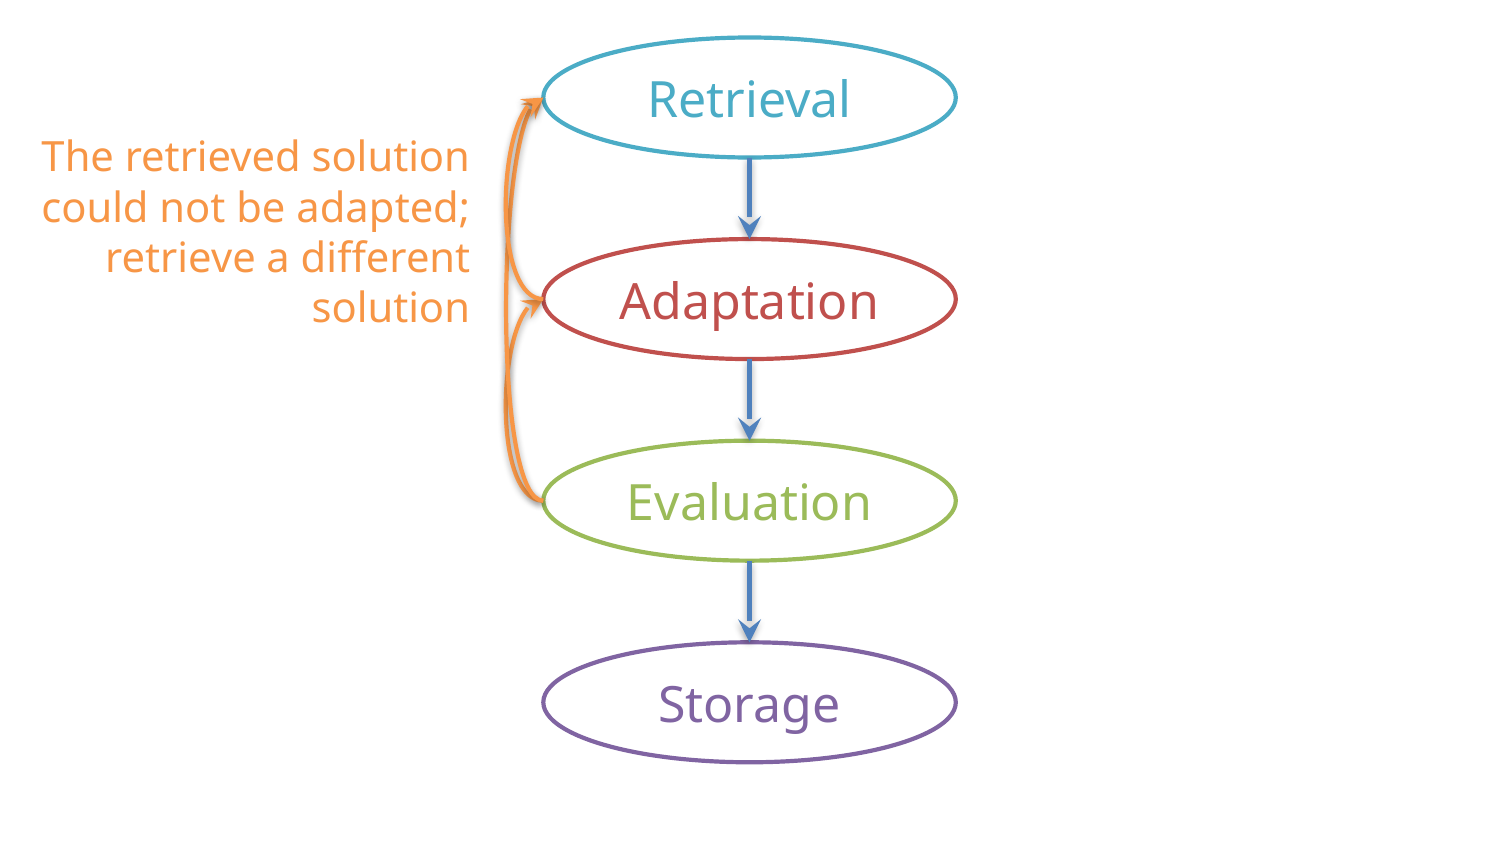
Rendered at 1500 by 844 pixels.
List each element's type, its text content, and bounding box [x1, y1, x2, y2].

text_box Retrieval [541, 35, 958, 160]
text_box Adaptation [550, 236, 958, 362]
text_box The retrieved solution could not be adapted; retrieve a different solution [19, 122, 485, 338]
text_box Storage [541, 640, 958, 765]
text_box Evaluation [543, 438, 958, 563]
